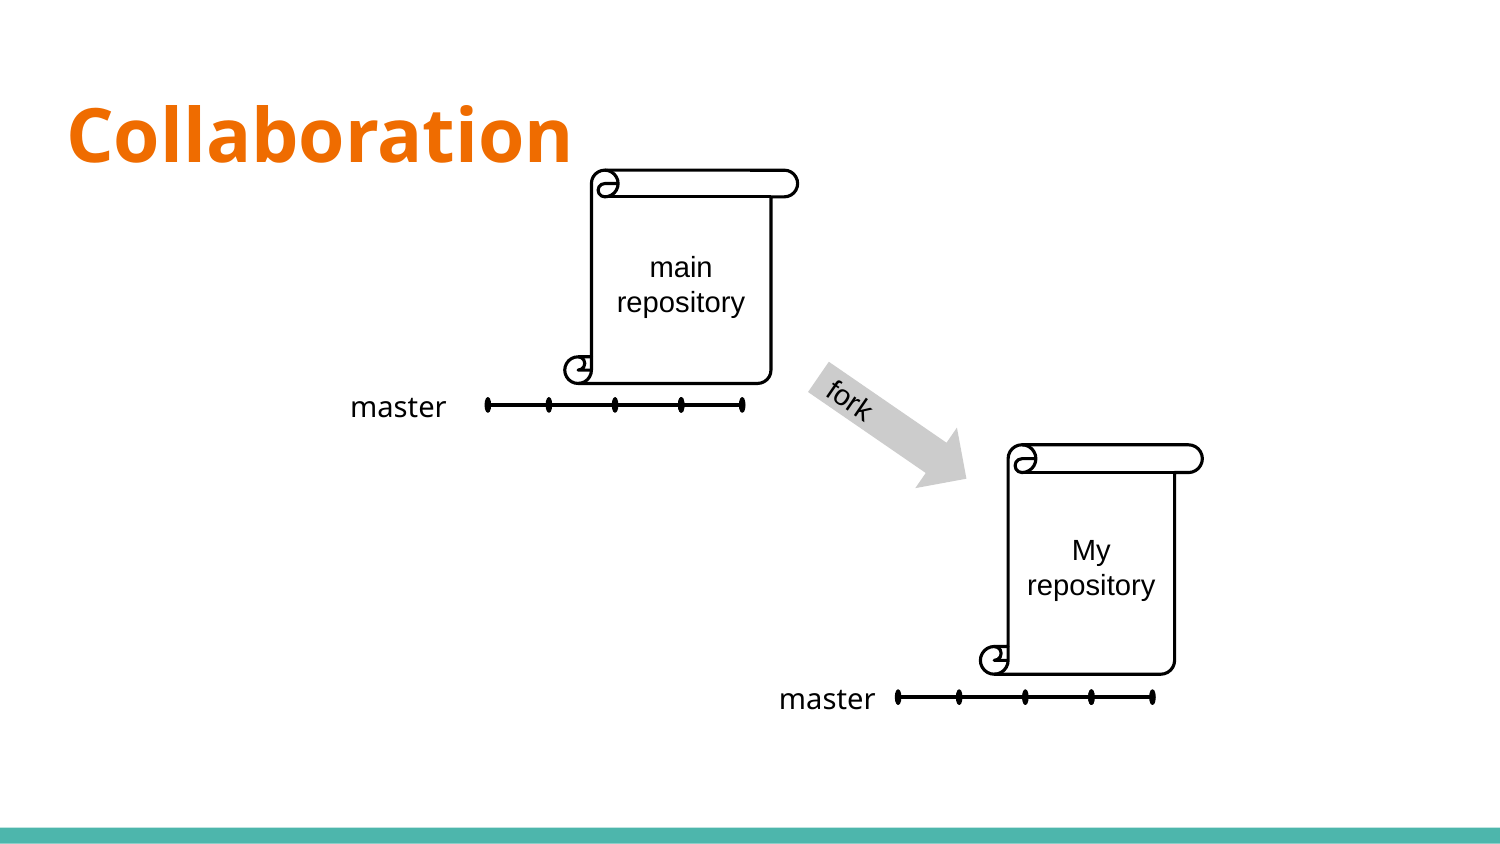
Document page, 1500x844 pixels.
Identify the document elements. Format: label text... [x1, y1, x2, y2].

text_box [546, 397, 552, 407]
title Collaboration [51, 72, 1449, 189]
text_box My repository [980, 444, 1203, 675]
text_box master [763, 665, 896, 705]
text_box fork [808, 361, 967, 489]
text_box [678, 397, 684, 404]
text_box [1022, 690, 1028, 698]
text_box [612, 397, 618, 409]
text_box [485, 397, 491, 404]
text_box master [335, 372, 467, 412]
text_box main repository [564, 170, 798, 384]
text_box [956, 690, 962, 699]
text_box [1150, 690, 1156, 705]
text_box [739, 397, 745, 413]
